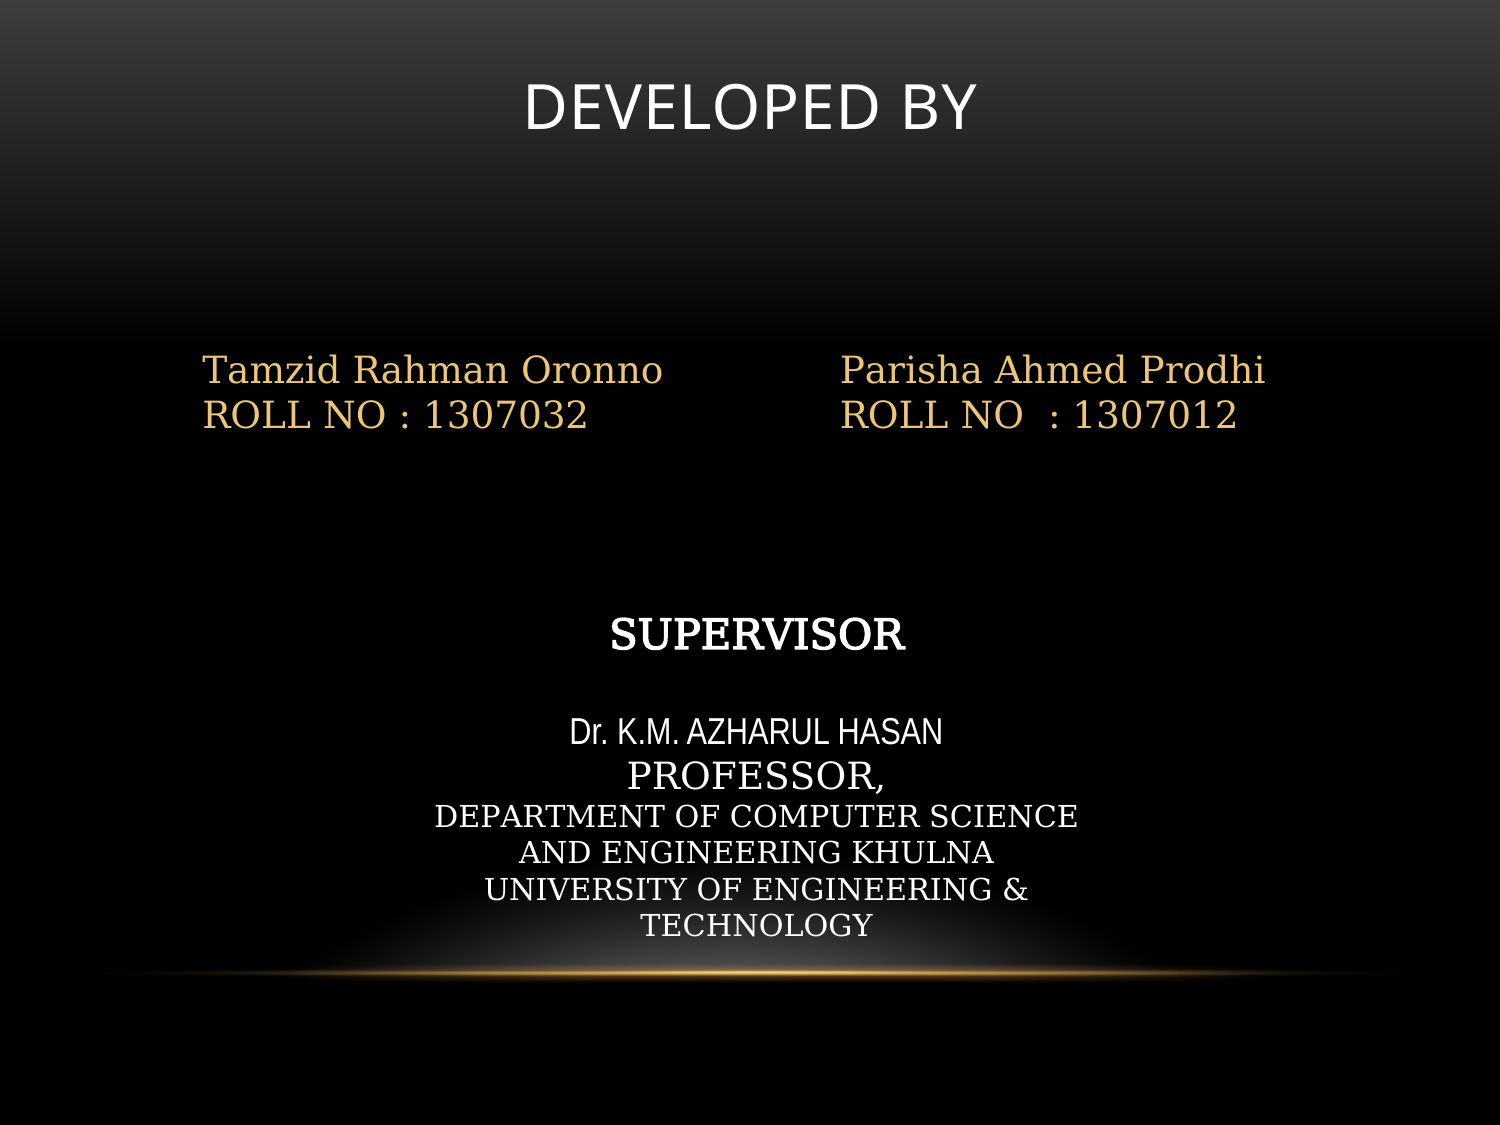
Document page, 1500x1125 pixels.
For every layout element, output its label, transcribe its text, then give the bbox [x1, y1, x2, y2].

picture [0, 0, 1500, 1125]
text_box Parisha Ahmed Prodhi ROLL NO : 1307012 [825, 338, 1475, 444]
title Developed by [387, 45, 1113, 150]
text_box Tamzid Rahman Oronno ROLL NO : 1307032 [187, 338, 713, 444]
text_box SUPERVISOR Dr. K.M. AZHARUL HASAN PROFESSOR, Department of Computer Science and Engineering Khulna University of Engineering & Technology [400, 599, 1113, 1040]
